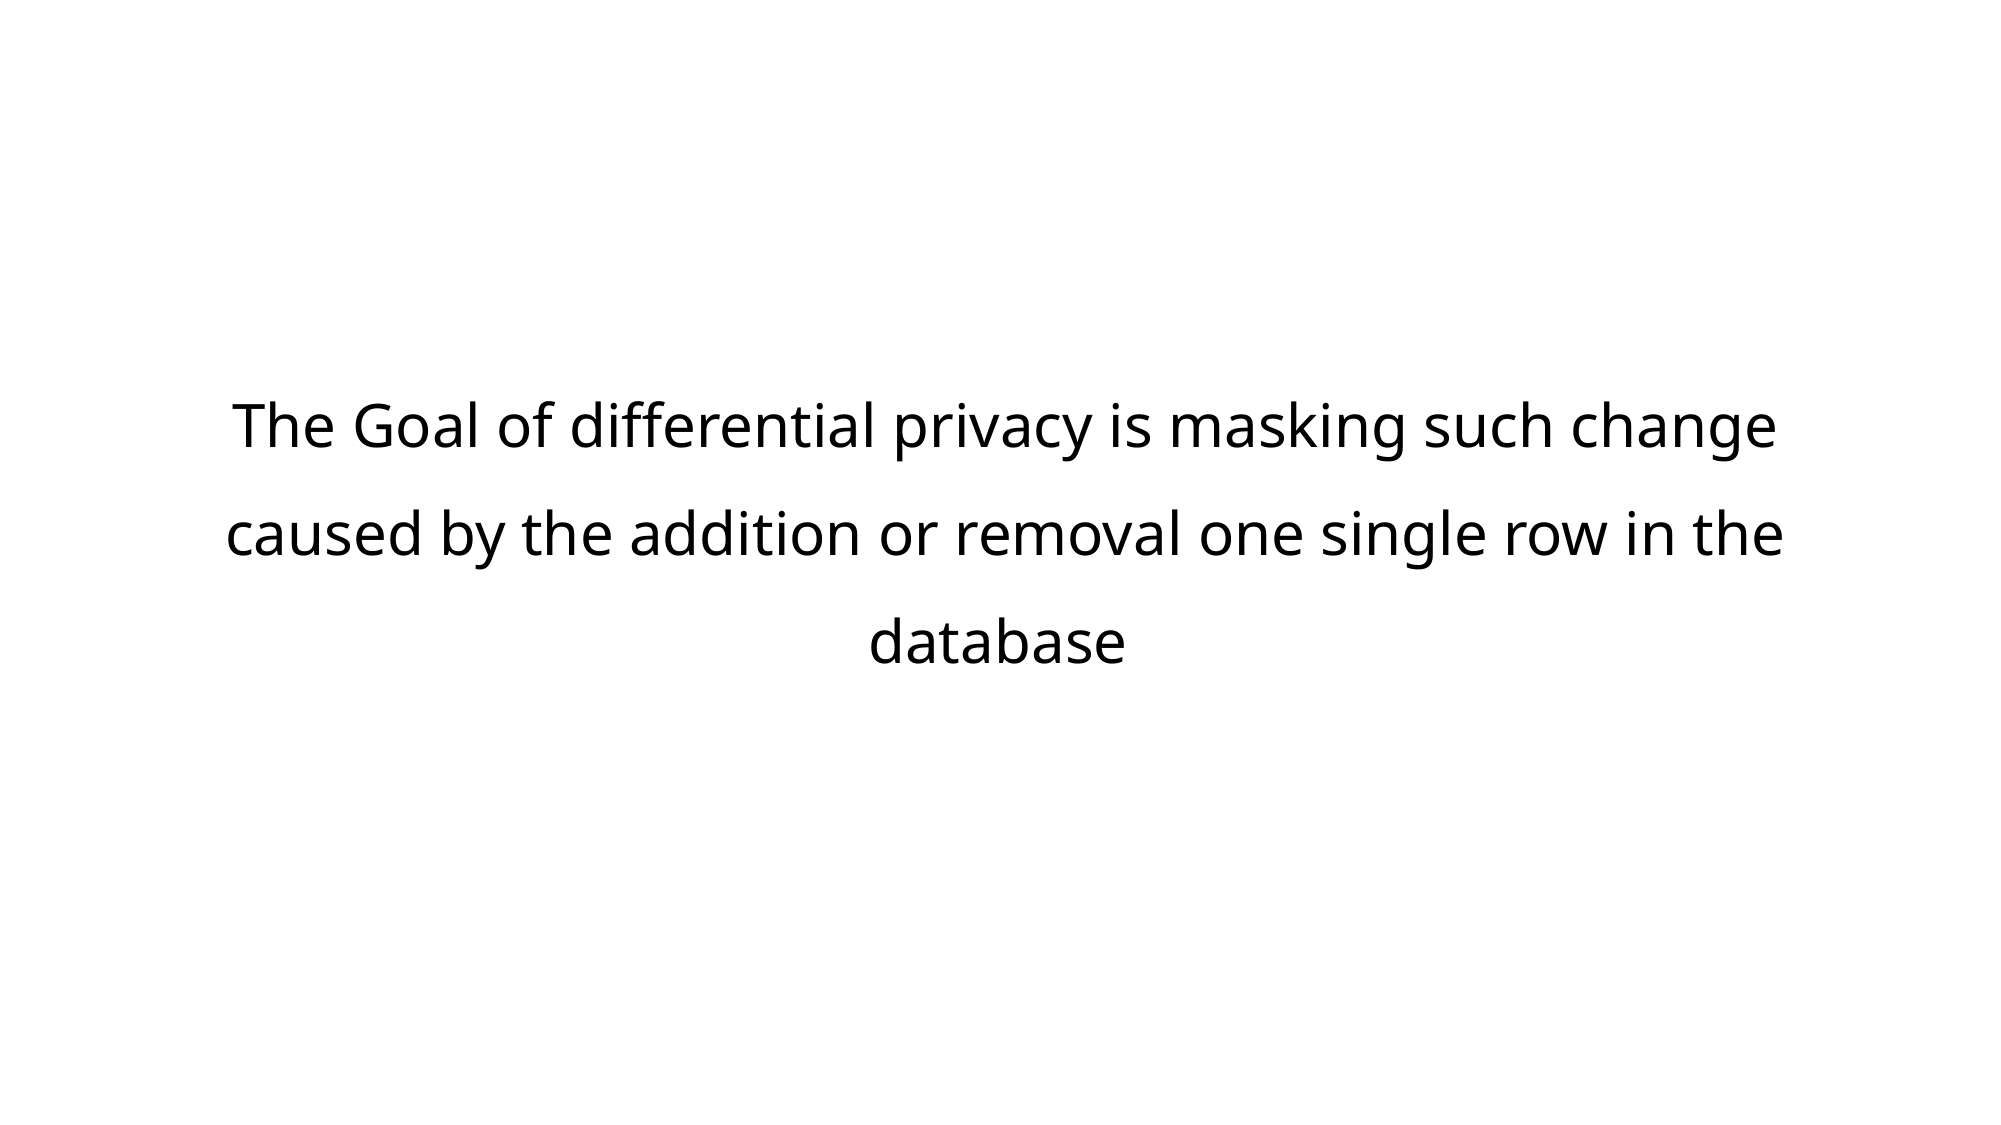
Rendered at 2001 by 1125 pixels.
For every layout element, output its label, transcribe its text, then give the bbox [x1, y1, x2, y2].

text_box The Goal of differential privacy is masking such change caused by the addition or removal one single row in the database [141, 341, 1870, 683]
